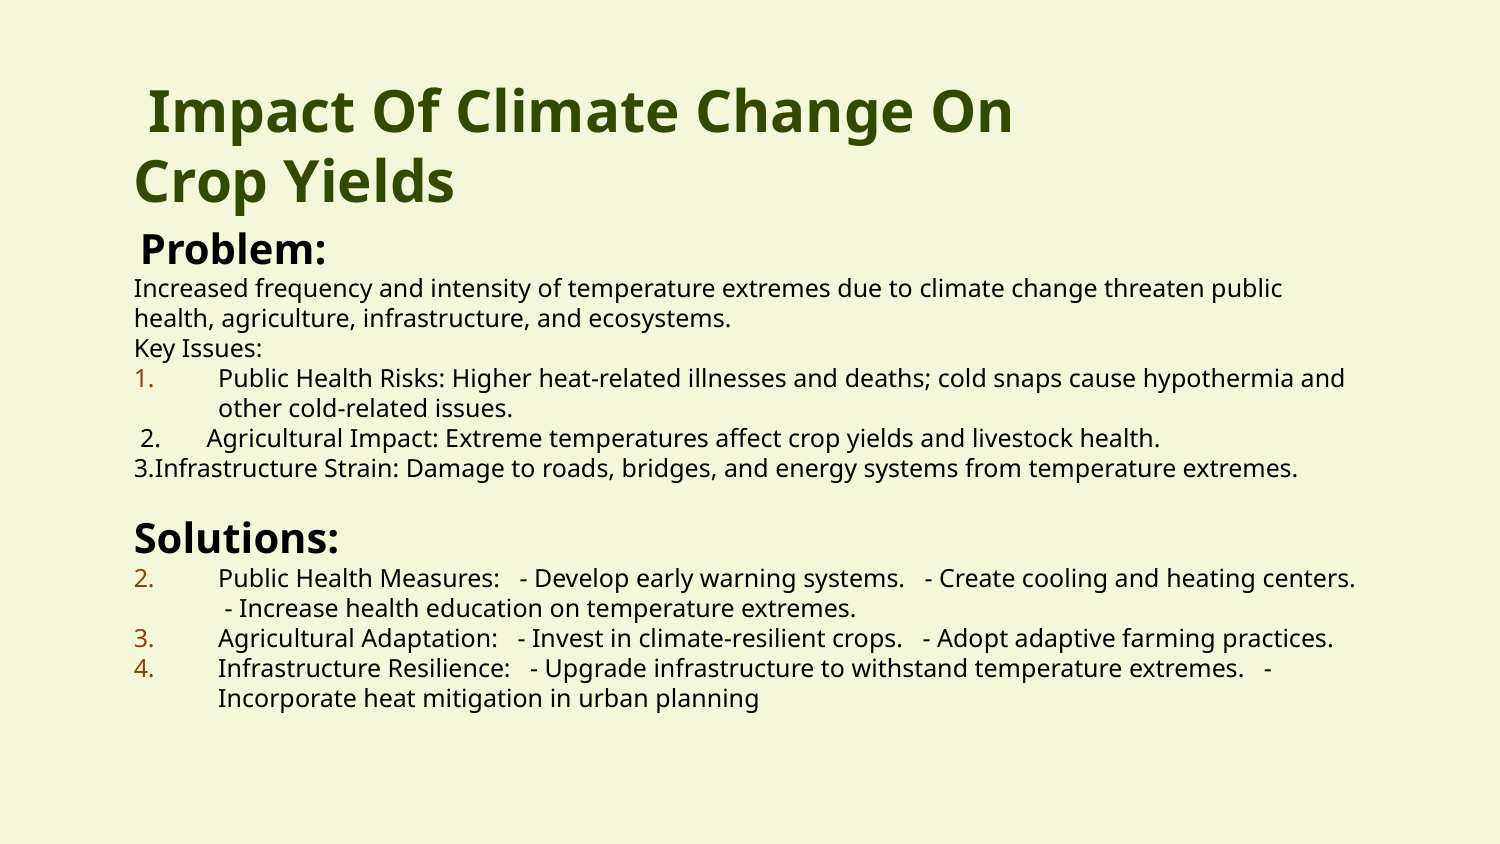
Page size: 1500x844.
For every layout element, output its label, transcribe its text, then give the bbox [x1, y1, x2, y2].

list Problem: Increased frequency and intensity of temperature extremes due to climate change threaten public health, agriculture, infrastructure, and ecosystems. Key Issues: Public Health Risks: Higher heat-related illnesses and deaths; cold snaps cause hypothermia and other cold-related issues. 2. Agricultural Impact: Extreme temperatures affect crop yields and livestock health. 3.Infrastructure Strain: Damage to roads, bridges, and energy systems from temperature extremes. Solutions: Public Health Measures: - Develop early warning systems. - Create cooling and heating centers. - Increase health education on temperature extremes. Agricultural Adaptation: - Invest in climate-resilient crops. - Adopt adaptive farming practices. Infrastructure Resilience: - Upgrade infrastructure to withstand temperature extremes. - Incorporate heat mitigation in urban planning [118, 207, 1382, 750]
title Impact Of Climate Change On Crop Yields [118, 59, 1177, 157]
